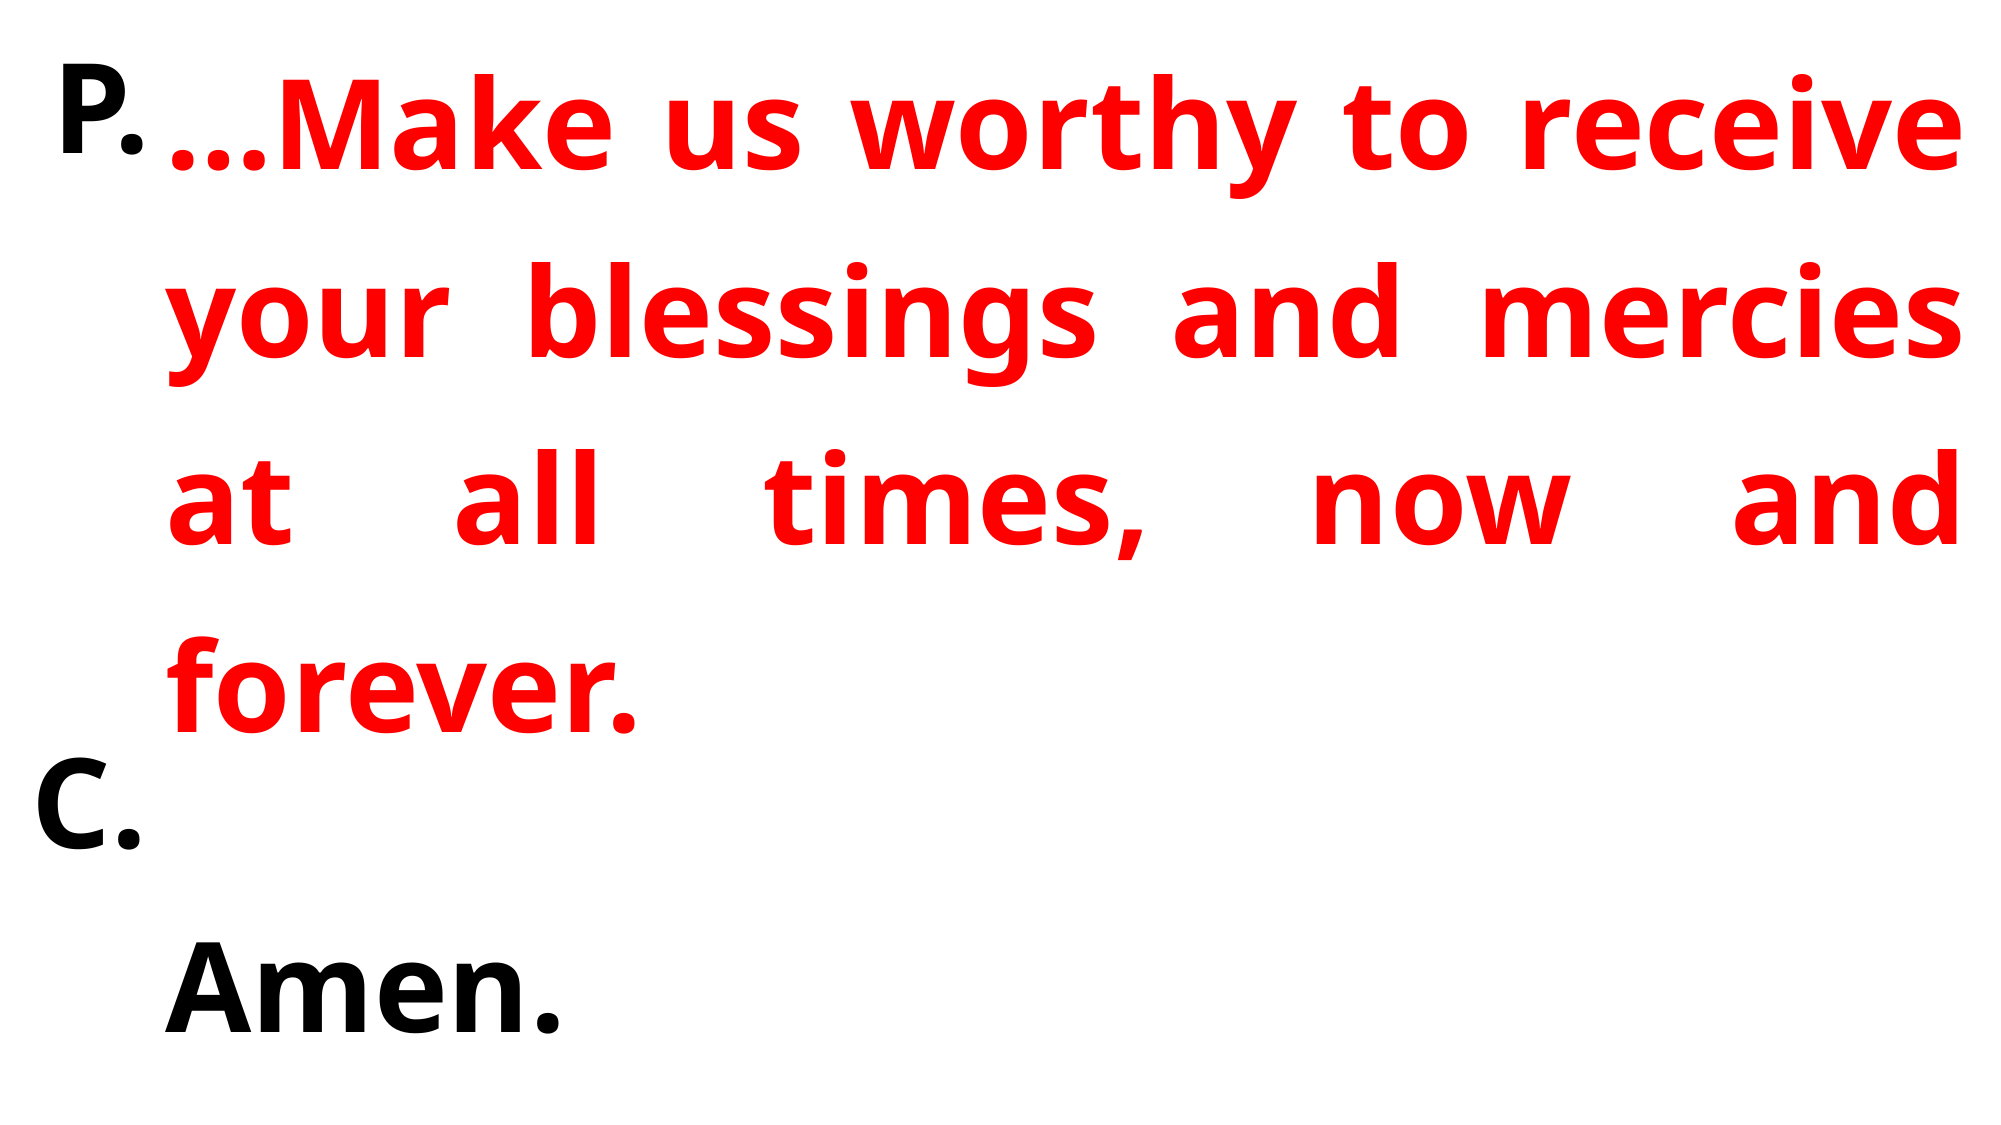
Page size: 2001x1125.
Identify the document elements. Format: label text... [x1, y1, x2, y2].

text_box C. [24, 715, 183, 881]
text_box P. [44, 21, 204, 186]
text_box …Make us worthy to receive your blessings and mercies at all times, now and forever. Amen. Incense [157, 0, 1976, 1125]
